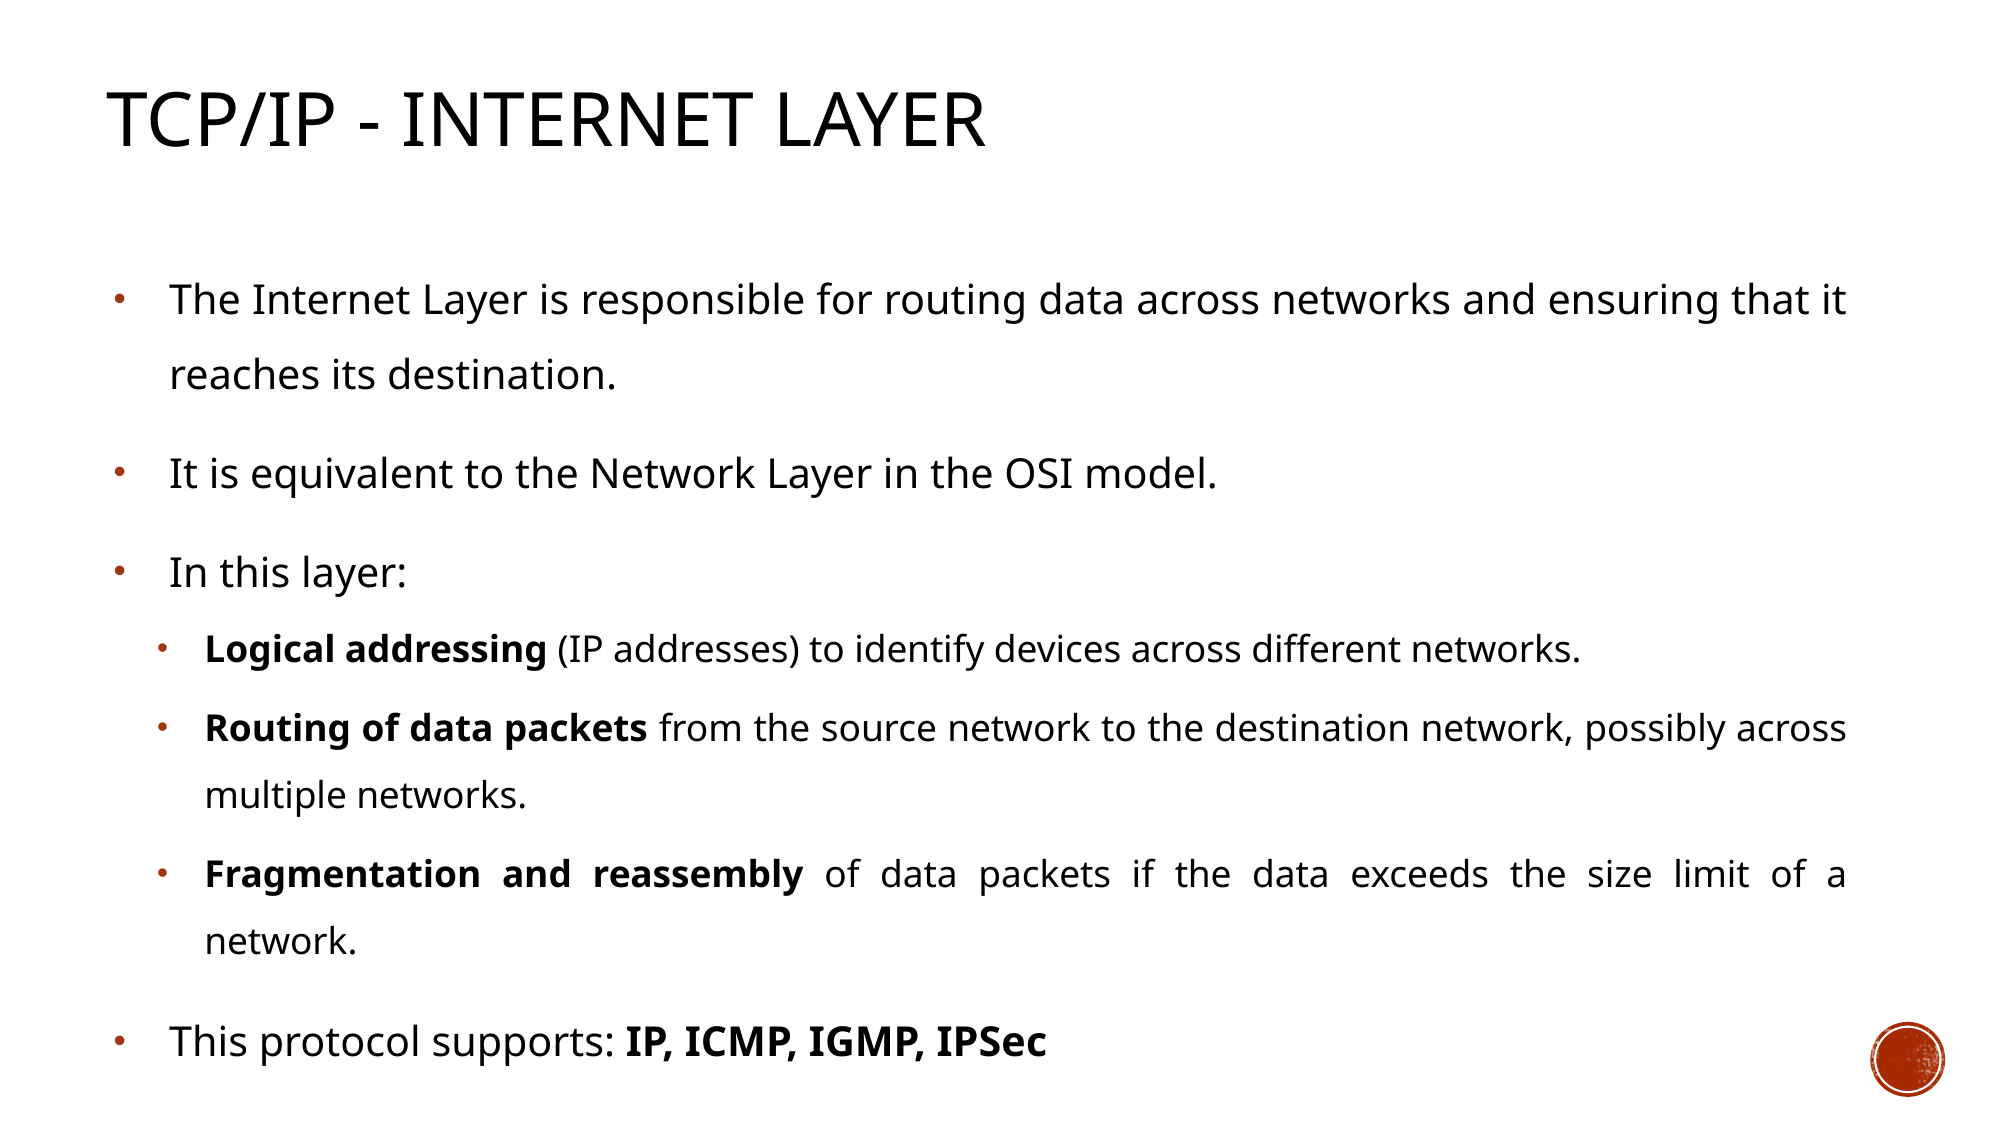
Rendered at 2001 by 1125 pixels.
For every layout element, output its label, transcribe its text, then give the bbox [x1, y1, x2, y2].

list The Internet Layer is responsible for routing data across networks and ensuring that it reaches its destination. It is equivalent to the Network Layer in the OSI model. In this layer: Logical addressing (IP addresses) to identify devices across different networks. Routing of data packets from the source network to the destination network, possibly across multiple networks. Fragmentation and reassembly of data packets if the data exceeds the size limit of a network. This protocol supports: IP, ICMP, IGMP, IPSec [98, 241, 1863, 1077]
title TCP/IP - Internet Layer [91, 36, 1856, 209]
